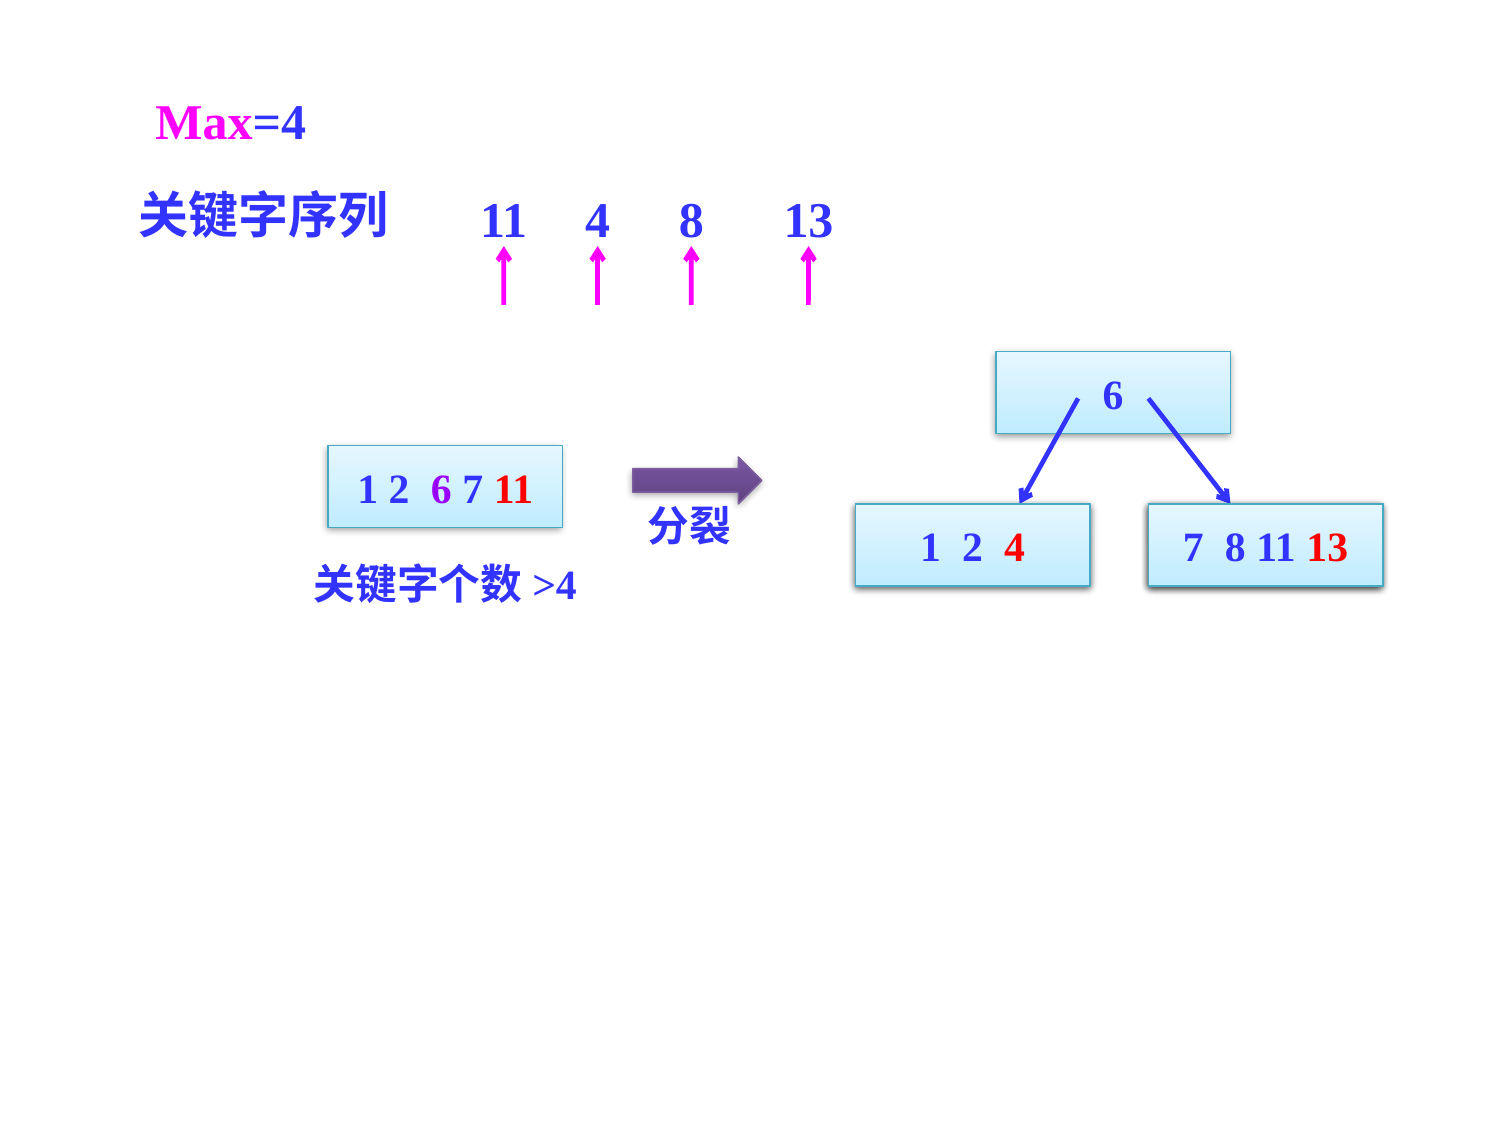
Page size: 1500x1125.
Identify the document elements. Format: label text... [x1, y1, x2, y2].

text_box 7 8 11 13 [1148, 503, 1384, 587]
text_box 8 [656, 187, 727, 248]
text_box 6 [995, 351, 1231, 434]
text_box 1 2 6 7 11 [327, 445, 563, 528]
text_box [995, 421, 1102, 481]
text_box 13 [773, 187, 844, 248]
text_box 11 [468, 187, 539, 248]
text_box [1136, 409, 1243, 493]
text_box [632, 456, 763, 492]
text_box Max=4 [140, 81, 364, 157]
text_box 关键字个数>4 [269, 550, 622, 616]
text_box 1 2 4 [855, 503, 1091, 587]
text_box 关键字序列 [81, 175, 446, 251]
text_box 分裂 [632, 492, 762, 557]
text_box 4 [562, 187, 633, 248]
